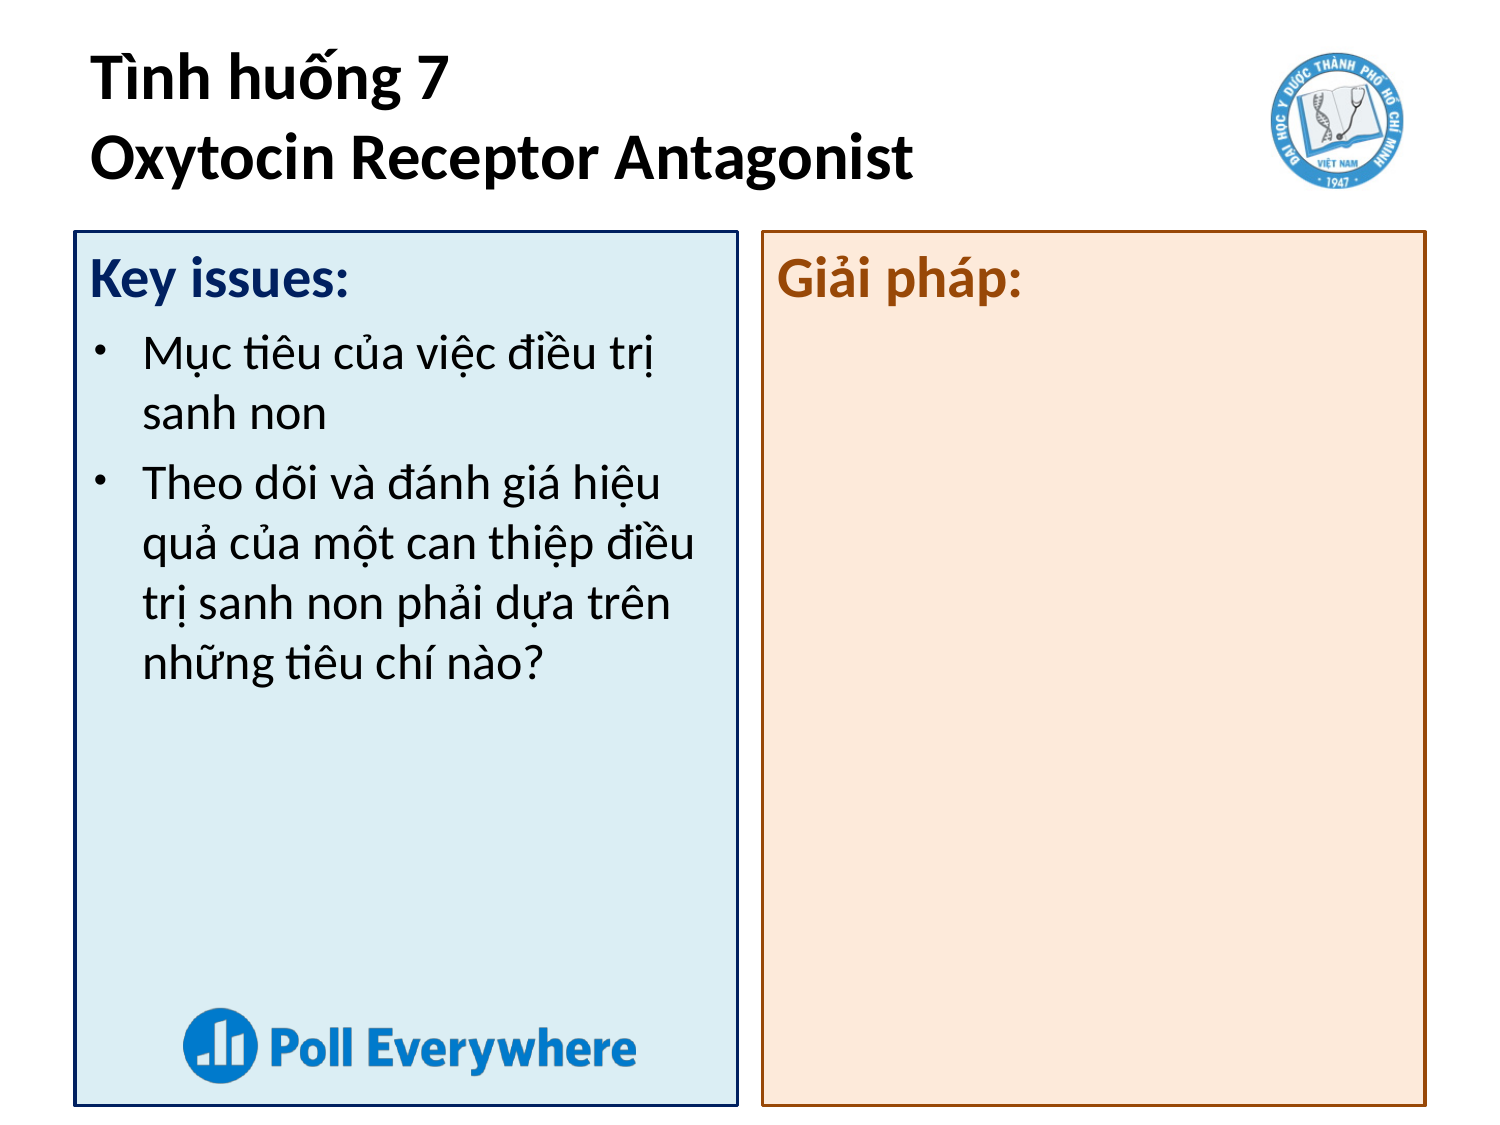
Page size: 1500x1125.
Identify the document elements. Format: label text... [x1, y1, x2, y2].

picture [182, 999, 636, 1092]
list Giải pháp: [761, 230, 1427, 1107]
list Key issues: Mục tiêu của việc điều trị sanh non Theo dõi và đánh giá hiệu quả của một can thiệp điều trị sanh non phải dựa trên những tiêu chí nào? [73, 230, 739, 1107]
title Tình huống 7 Oxytocin Receptor Antagonist [75, 19, 1425, 207]
